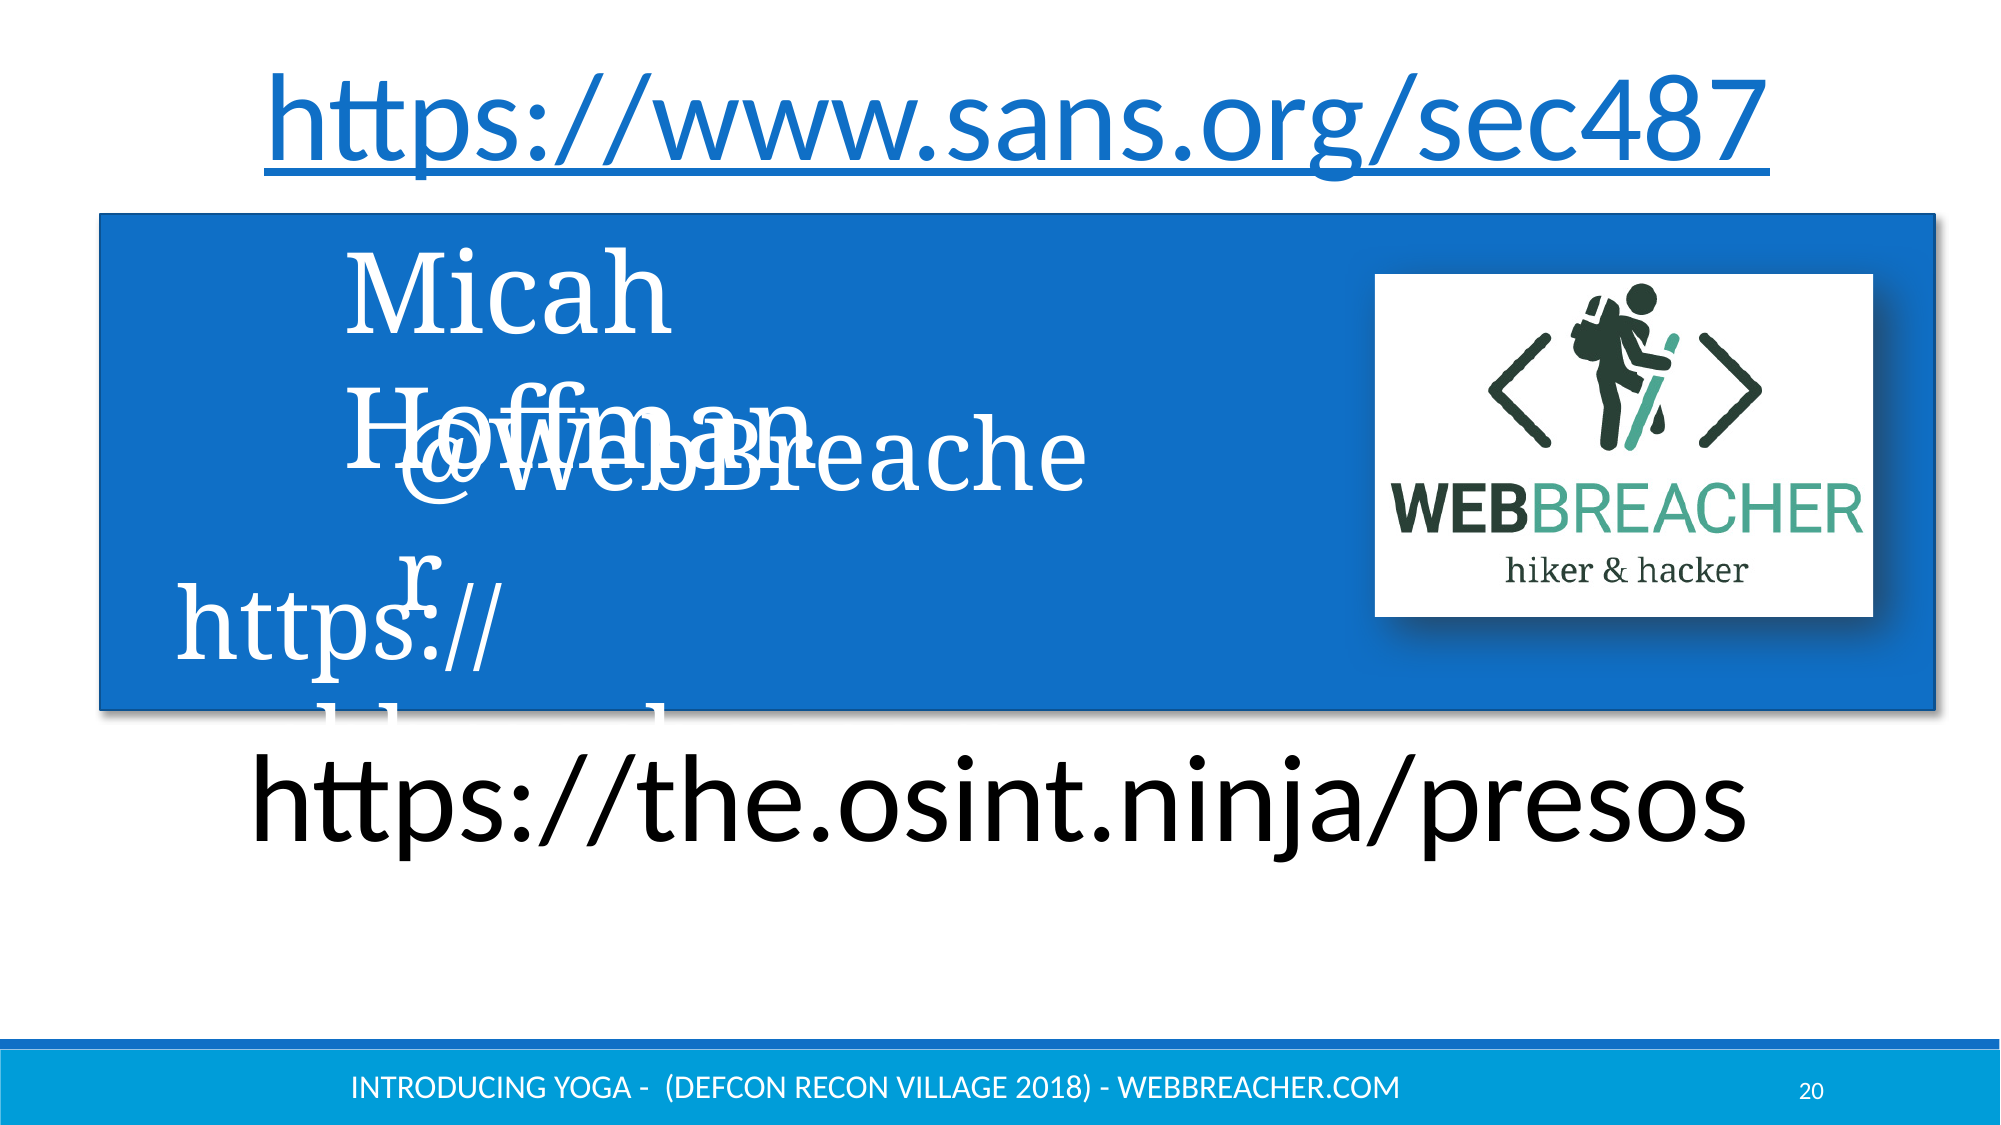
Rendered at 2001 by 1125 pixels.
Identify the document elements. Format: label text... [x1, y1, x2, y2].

text_box https://the.osint.ninja/presos [233, 708, 1767, 874]
slide_number 20 [1624, 1059, 1840, 1120]
footer Introducing YOGA - (Defcon Recon Village 2018) - Webbreacher.com [13, 1054, 1739, 1115]
text_box Micah Hoffman [328, 213, 1192, 499]
text_box https://webbreacher.com [161, 552, 1359, 807]
text_box [99, 213, 381, 711]
text_box @WebBreacher [381, 383, 1139, 552]
picture [1374, 273, 1874, 617]
text_box [1139, 213, 1936, 711]
text_box https://www.sans.org/sec487 [249, 28, 1786, 193]
